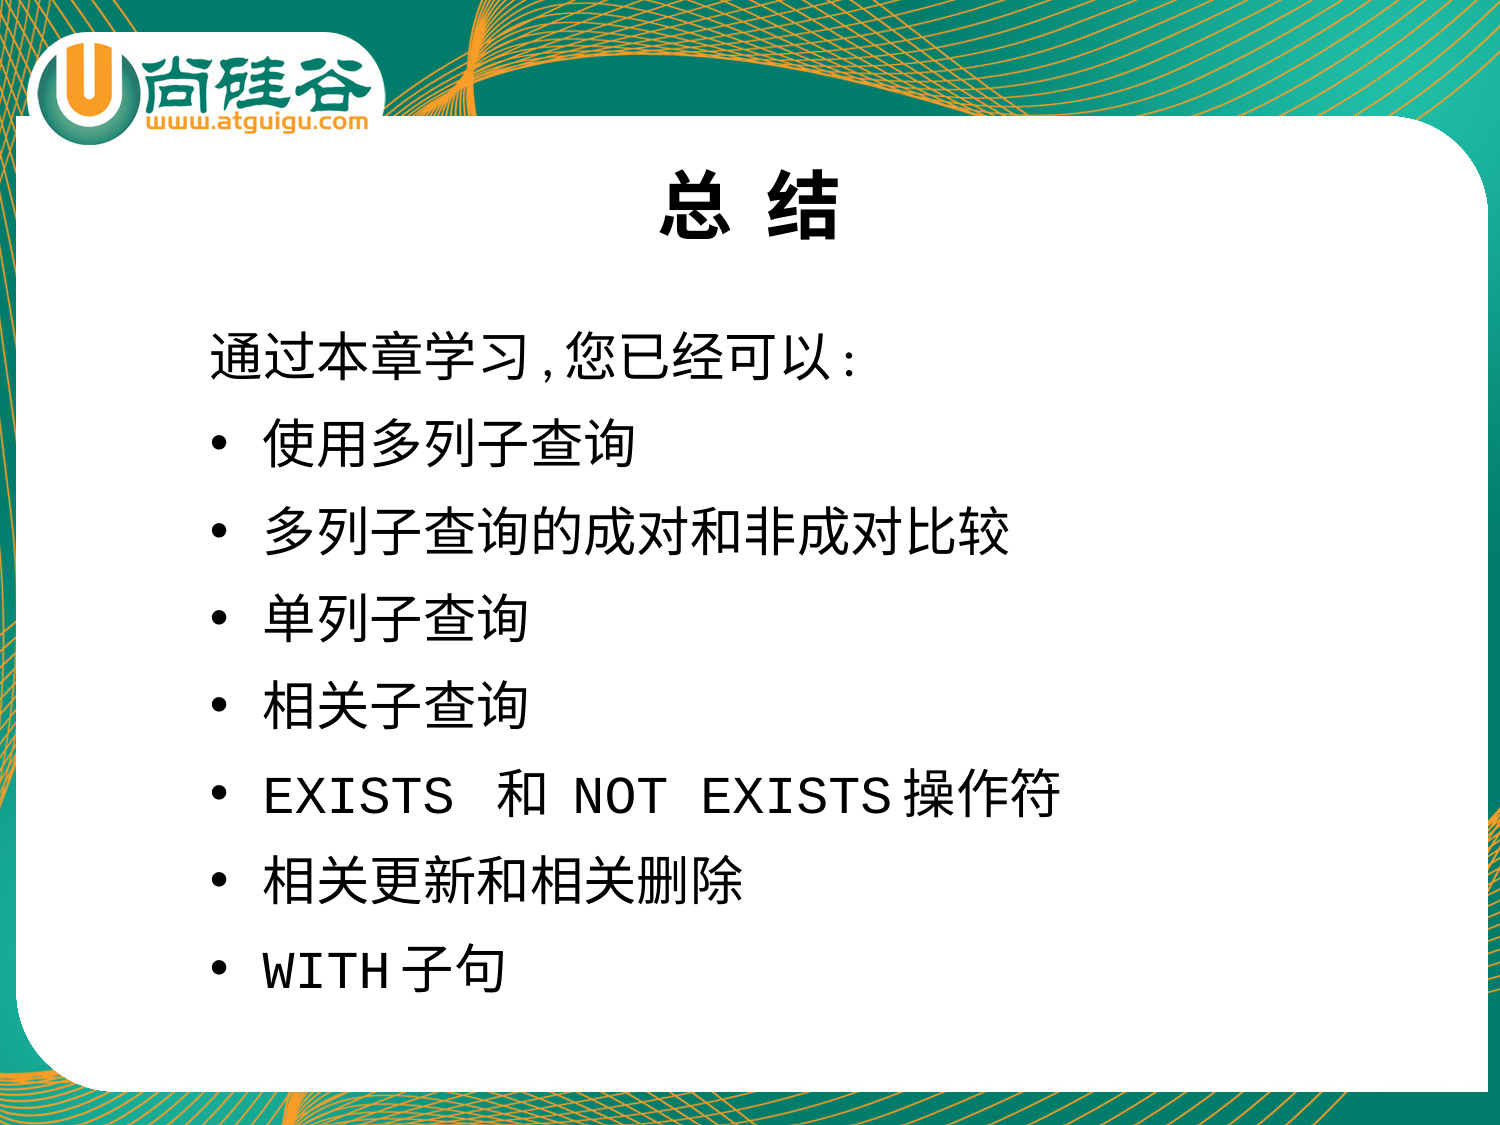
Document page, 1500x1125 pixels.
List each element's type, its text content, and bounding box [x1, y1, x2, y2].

title 总 结 [75, 109, 1425, 298]
text_box [512, 1089, 988, 1125]
list 通过本章学习,您已经可以: 使用多列子查询 多列子查询的成对和非成对比较 单列子查询 相关子查询 EXISTS 和 NOT EXISTS操作符 相关更新和相关删除 WITH子句 [194, 302, 1407, 1012]
picture [0, 0, 1500, 1125]
